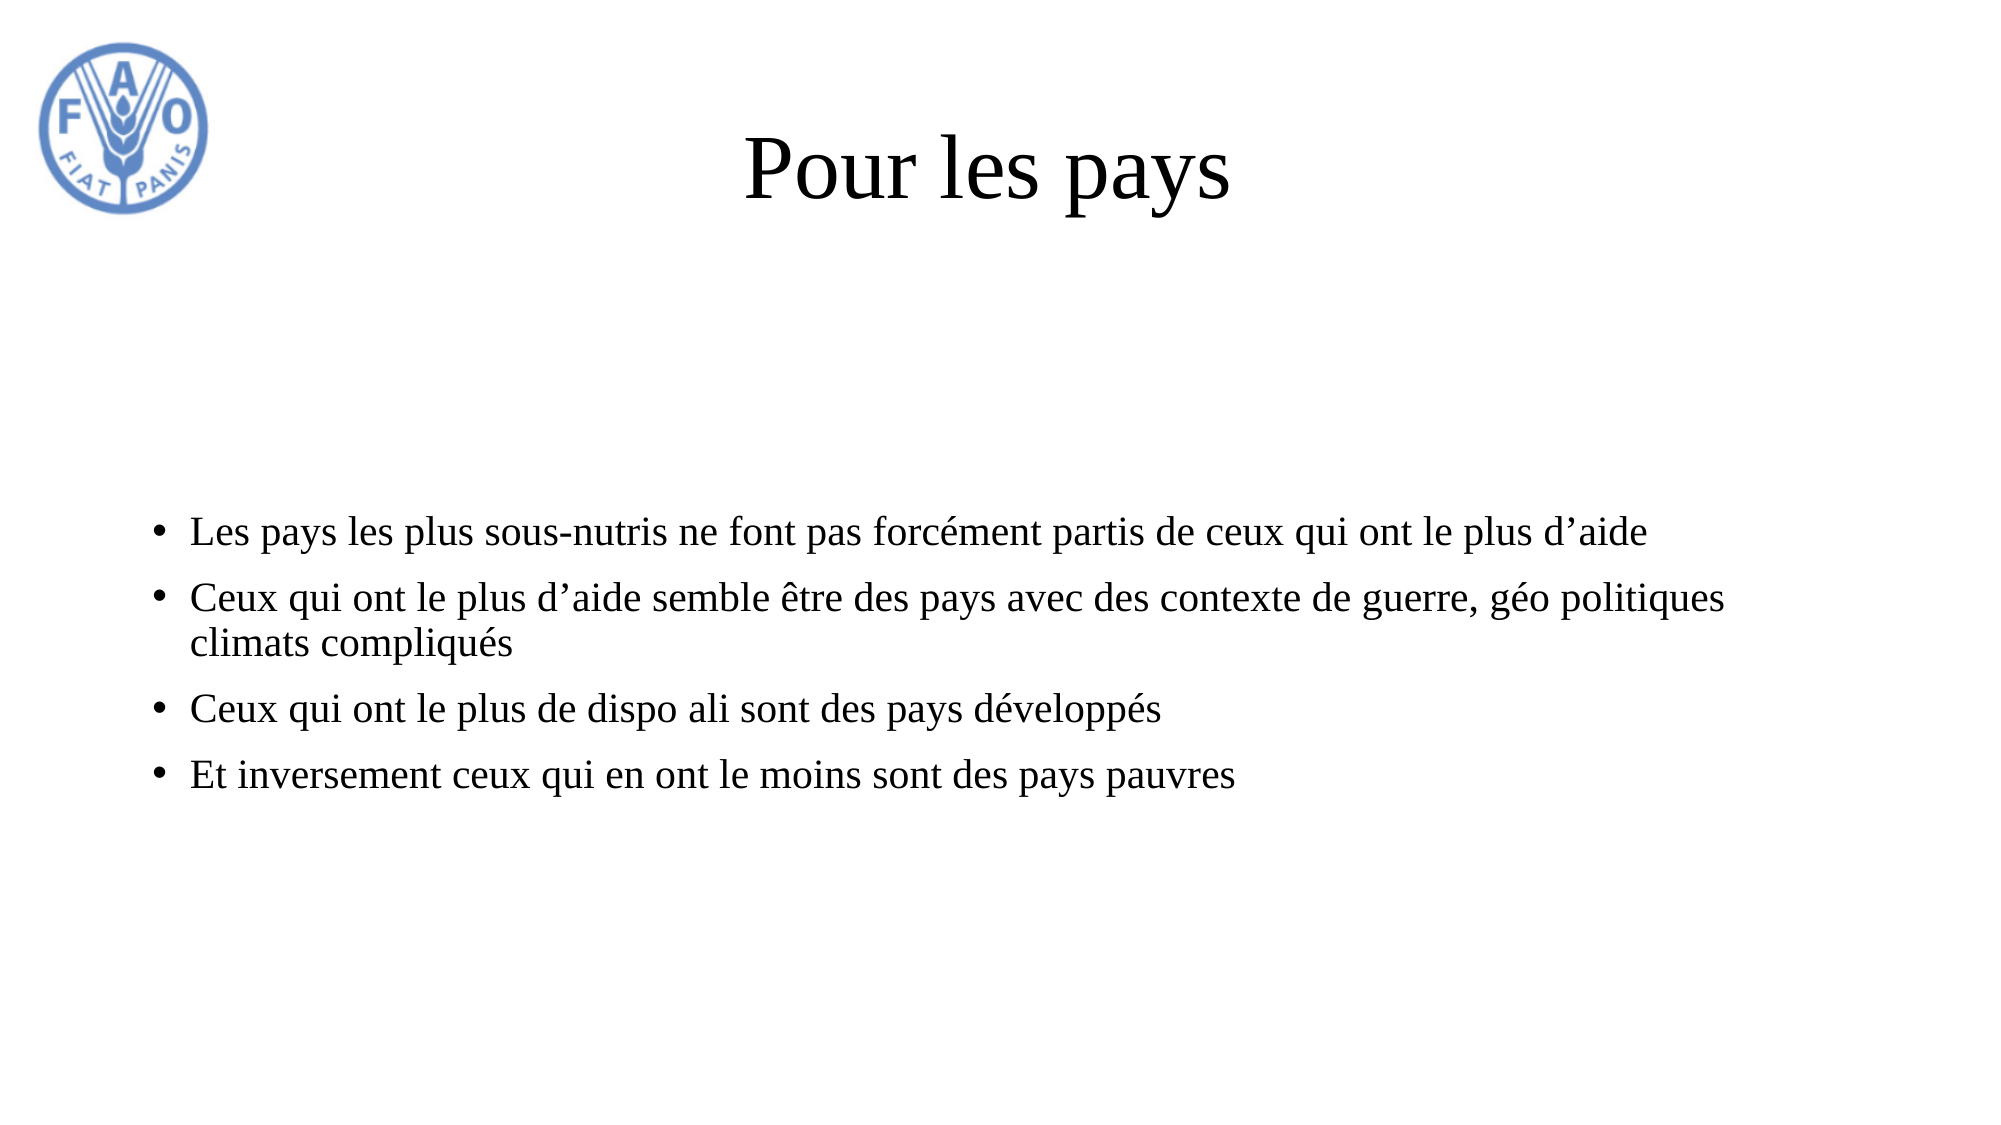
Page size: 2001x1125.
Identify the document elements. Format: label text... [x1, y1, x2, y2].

picture [34, 36, 219, 225]
list Les pays les plus sous-nutris ne font pas forcément partis de ceux qui ont le plus d’aide Ceux qui ont le plus d’aide semble être des pays avec des contexte de guerre, géo politiques climats compliqués Ceux qui ont le plus de dispo ali sont des pays développés Et inversement ceux qui en ont le moins sont des pays pauvres [137, 299, 1863, 1014]
title Pour les pays [137, 59, 1863, 278]
